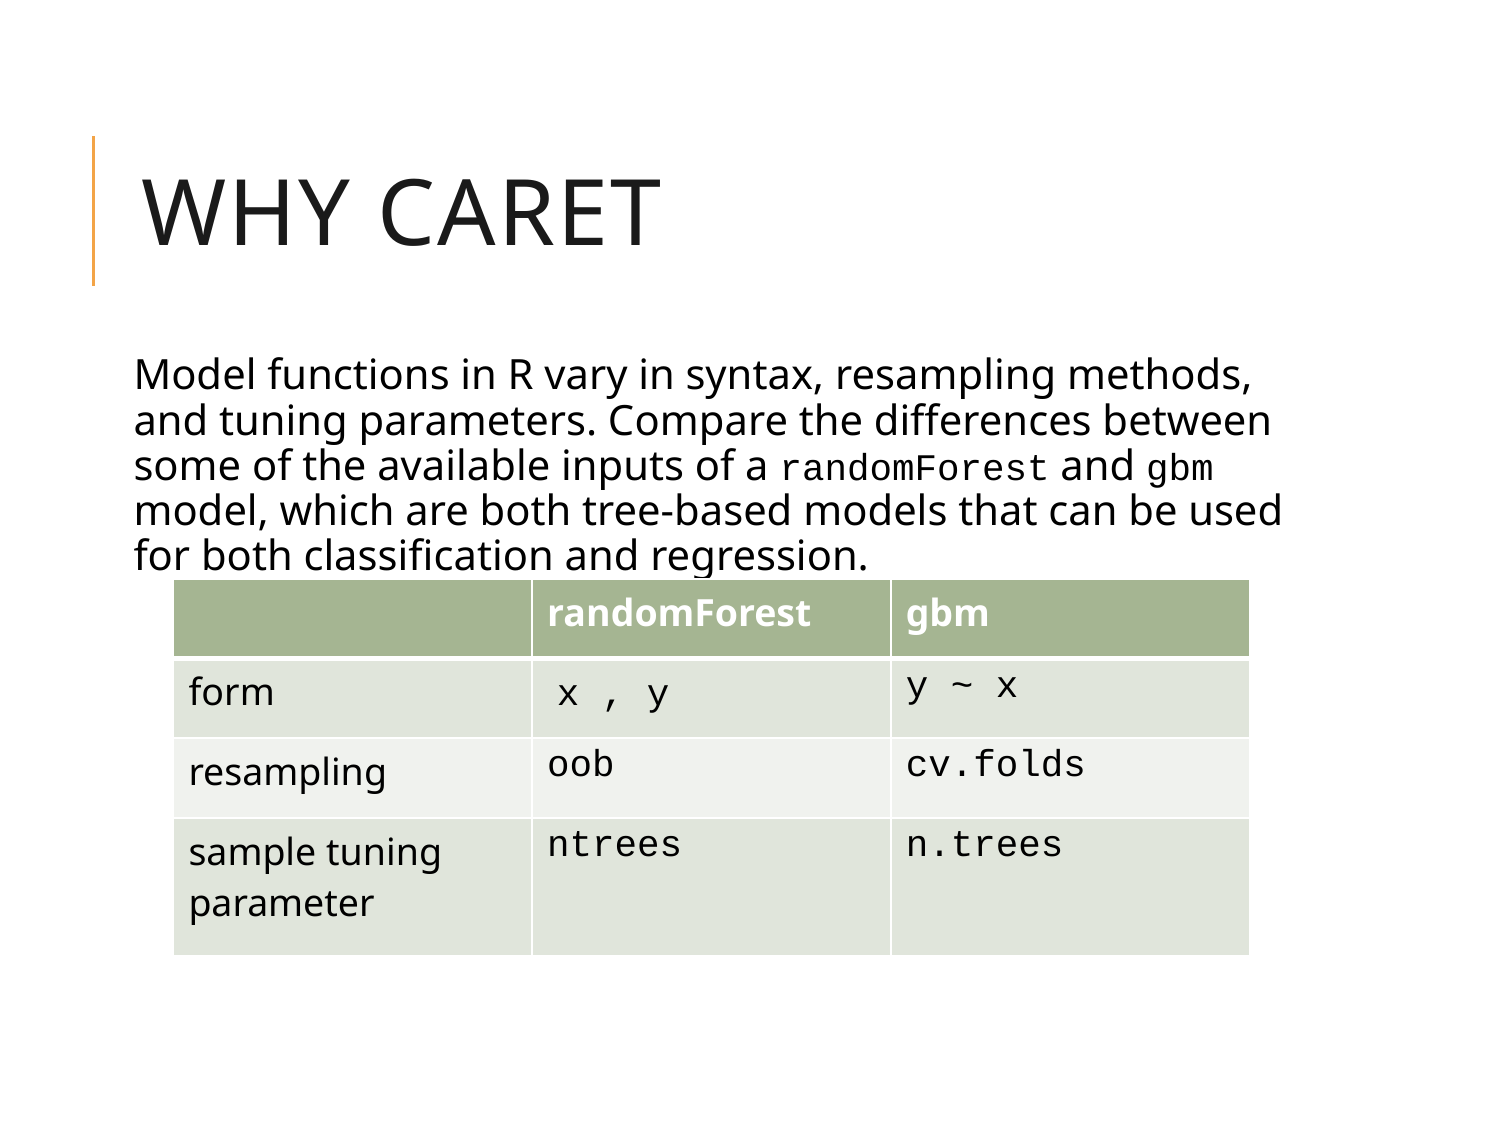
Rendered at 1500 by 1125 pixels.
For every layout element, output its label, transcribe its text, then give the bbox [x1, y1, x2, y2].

table_cell y ~ x [892, 661, 1249, 737]
table_header randomForest [533, 580, 890, 656]
table_cell cv.folds [892, 739, 1249, 817]
table_cell sample tuning parameter [174, 819, 531, 955]
title Why Caret [126, 96, 1322, 342]
table_header gbm [892, 580, 1249, 656]
table_cell form [174, 661, 531, 737]
table_cell n.trees [892, 819, 1249, 955]
table_cell resampling [174, 739, 531, 817]
table_cell x , y [533, 661, 890, 737]
table_cell ntrees [533, 819, 890, 955]
list Model functions in R vary in syntax, resampling methods, and tuning parameters. Compare the differences between some of the available inputs of a randomForest and gbm model, which are both tree-based models that can be used for both classification and regression. [126, 346, 1322, 1007]
table_header [174, 580, 531, 656]
table_cell oob [533, 739, 890, 817]
